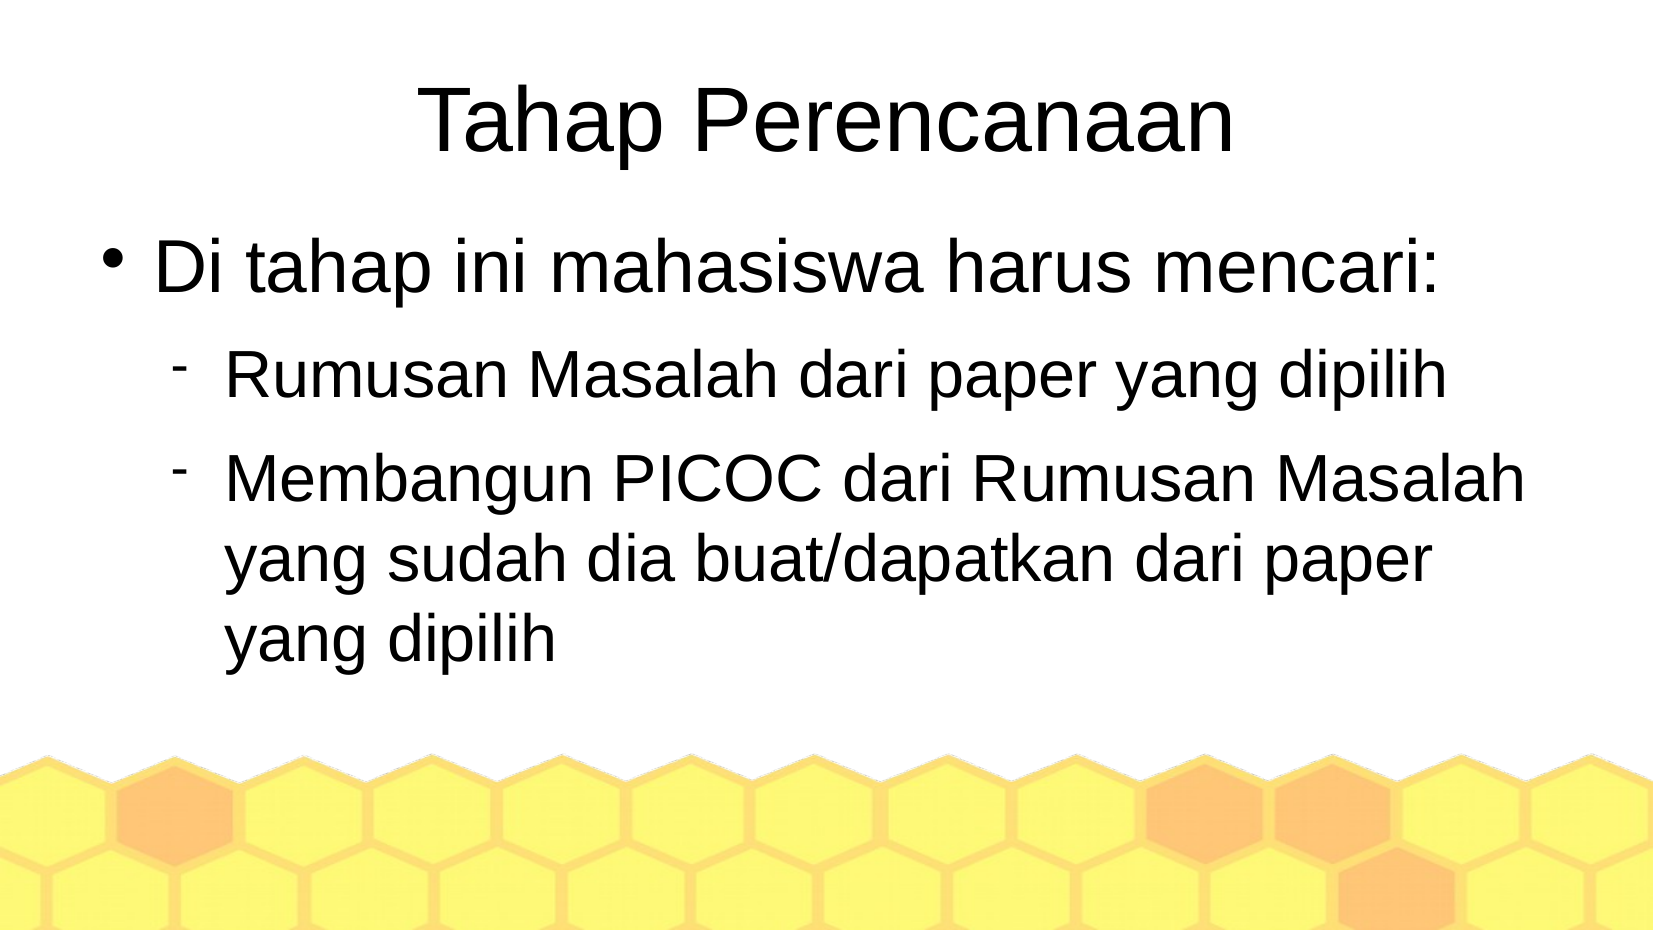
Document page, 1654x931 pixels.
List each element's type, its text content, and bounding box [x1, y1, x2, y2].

text_box Tahap Perencanaan [82, 37, 1571, 193]
text_box Di tahap ini mahasiswa harus mencari: Rumusan Masalah dari paper yang dipilih Membangun PICOC dari Rumusan Masalah yang sudah dia buat/dapatkan dari paper yang dipilih [82, 217, 1571, 757]
picture [0, 751, 1653, 930]
